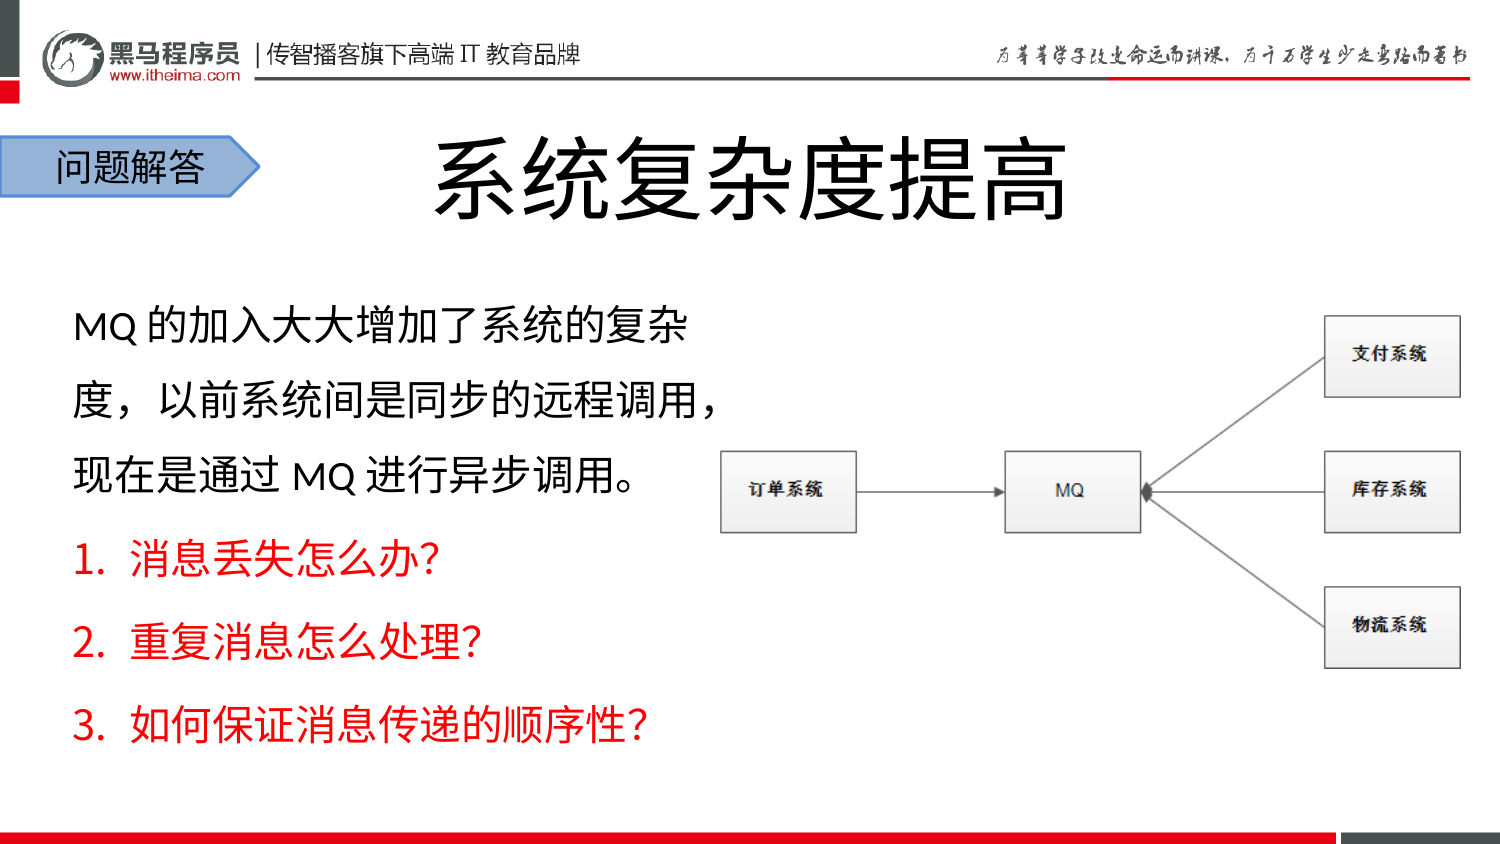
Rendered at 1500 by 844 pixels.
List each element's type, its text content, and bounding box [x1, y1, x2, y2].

picture [0, 0, 1500, 844]
text_box 问题解答 [0, 136, 260, 197]
title 系统复杂度提高 [347, 114, 1153, 219]
list MQ的加入大大增加了系统的复杂度，以前系统间是同步的远程调用，现在是通过MQ进行异步调用。 消息丢失怎么办？ 重复消息怎么处理？ 如何保证消息传递的顺序性？ [58, 266, 720, 789]
